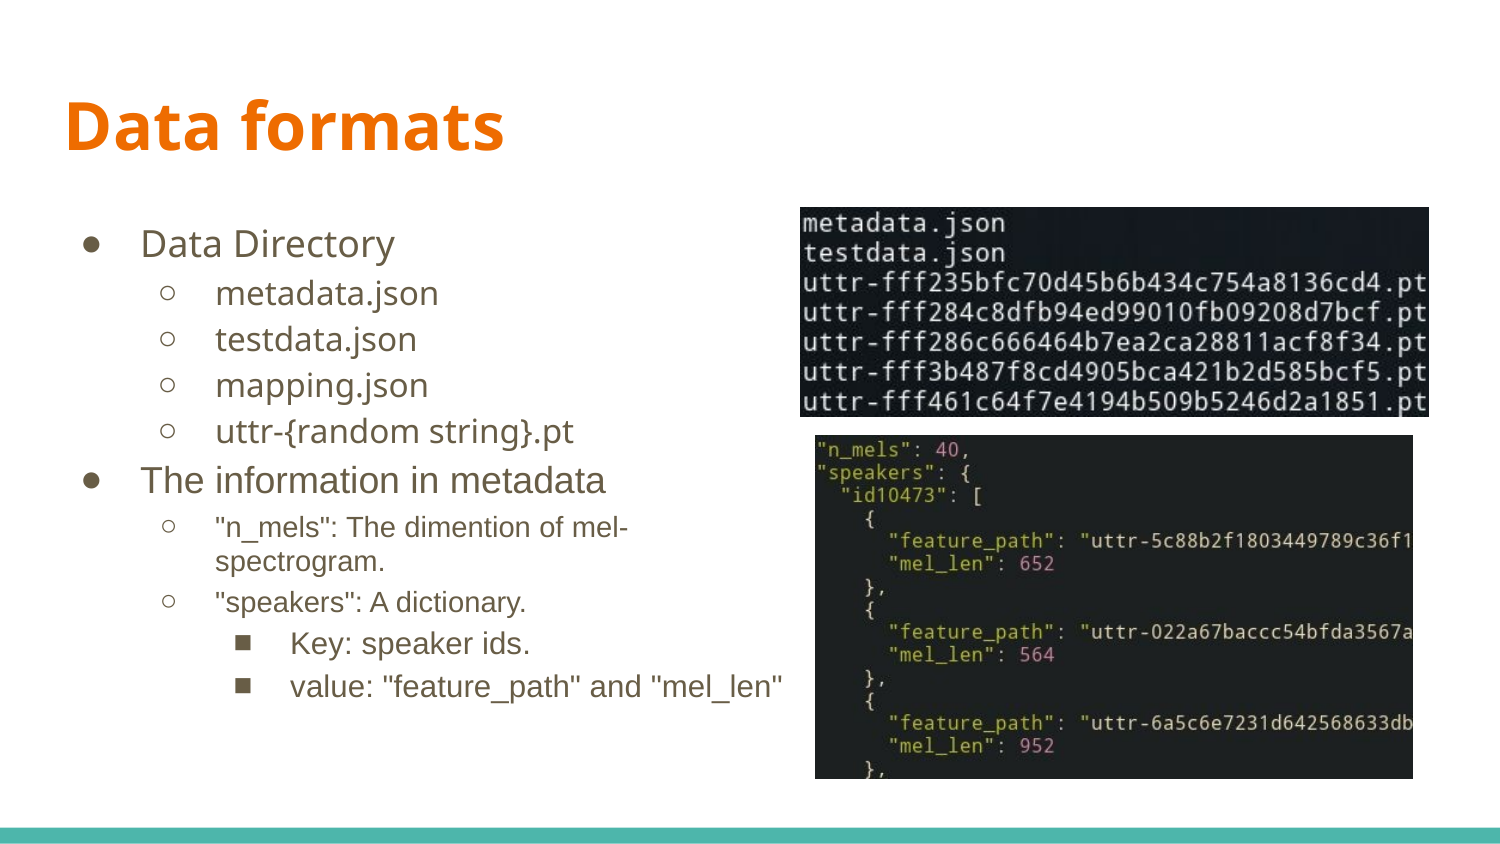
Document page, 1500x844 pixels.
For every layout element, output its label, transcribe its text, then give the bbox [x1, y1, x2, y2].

picture [799, 207, 1429, 418]
picture [815, 435, 1413, 779]
text_box Data Directory metadata.json testdata.json mapping.json uttr-{random string}.pt The information in metadata "n_mels": The dimention of mel-spectrogram. "speakers": A dictionary. Key: speaker ids. value: "feature_path" and "mel_len" [77, 210, 800, 704]
title Data formats [61, 81, 608, 226]
